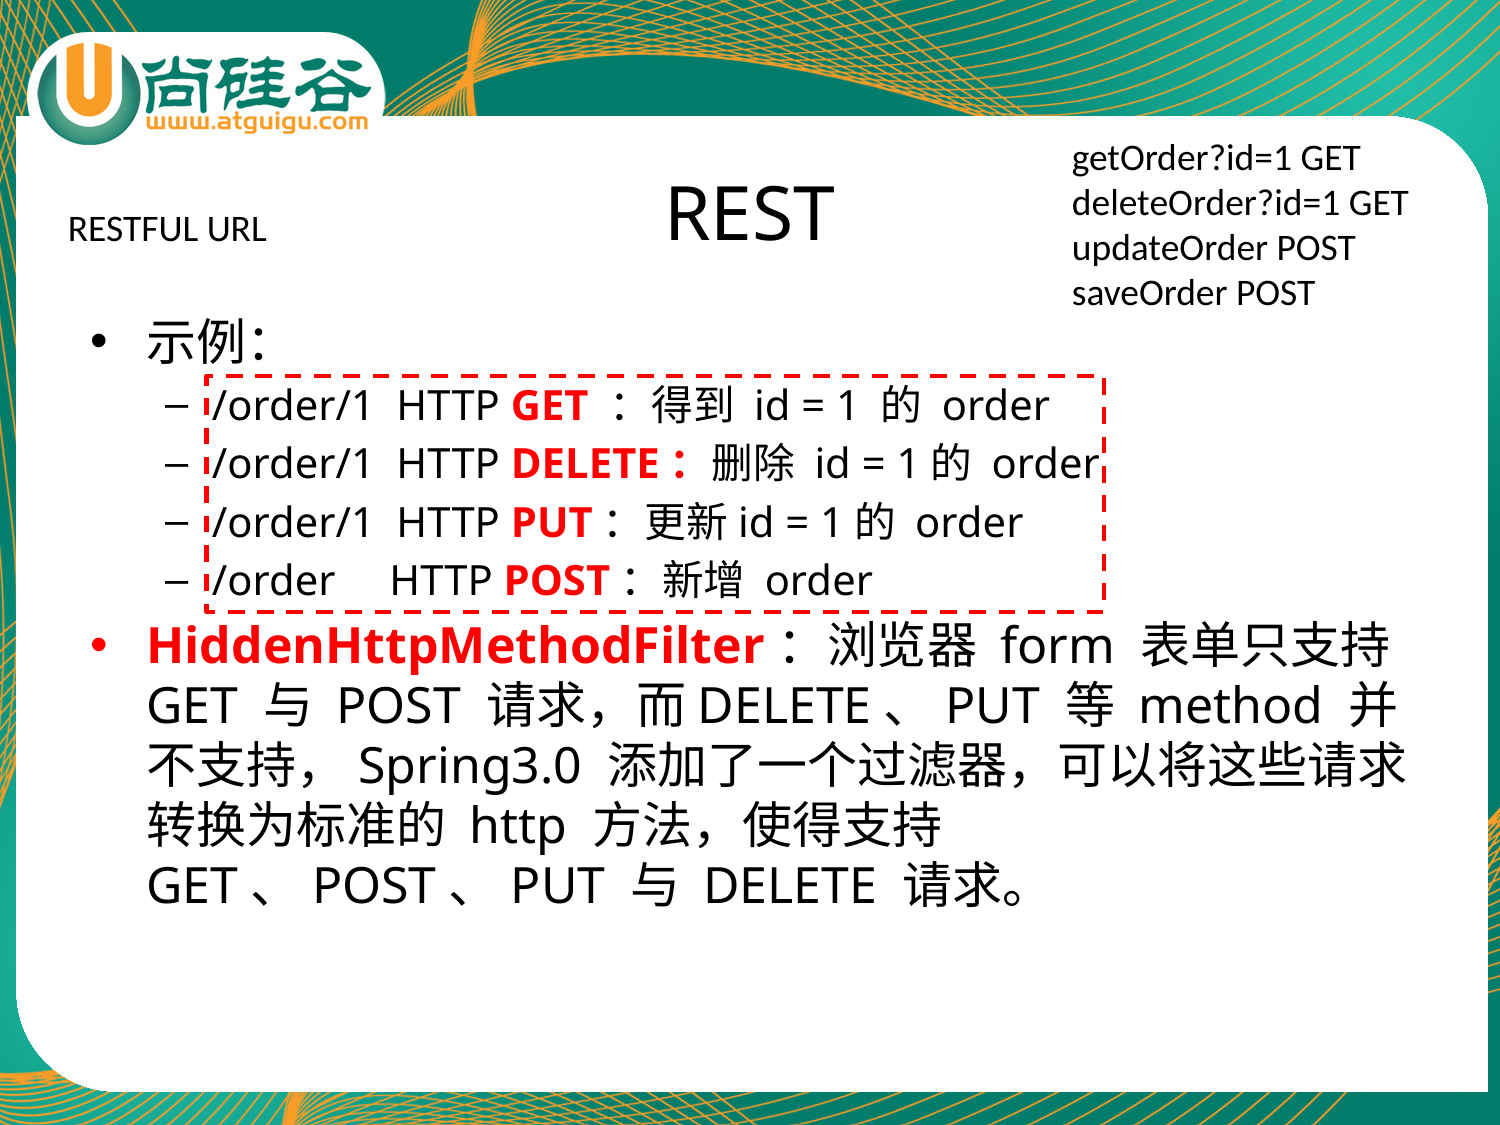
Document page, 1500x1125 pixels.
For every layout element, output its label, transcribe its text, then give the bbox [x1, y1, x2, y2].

title REST [75, 117, 1425, 302]
text_box getOrder?id=1 GET deleteOrder?id=1 GET updateOrder POST saveOrder POST [1057, 125, 1471, 321]
text_box [204, 374, 1106, 614]
picture [0, 0, 1500, 1125]
list 示例： /order/1 HTTP GET ：得到 id = 1 的 order /order/1 HTTP DELETE：删除 id = 1的 order /order/1 HTTP PUT：更新id = 1的 order /order HTTP POST：新增 order HiddenHttpMethodFilter：浏览器 form 表单只支持 GET 与 POST 请求，而DELETE、PUT 等 method 并不支持，Spring3.0 添加了一个过滤器，可以将这些请求转换为标准的 http 方法，使得支持 GET、POST、PUT 与 DELETE 请求。 [75, 302, 1425, 1046]
text_box RESTFUL URL [53, 196, 443, 256]
